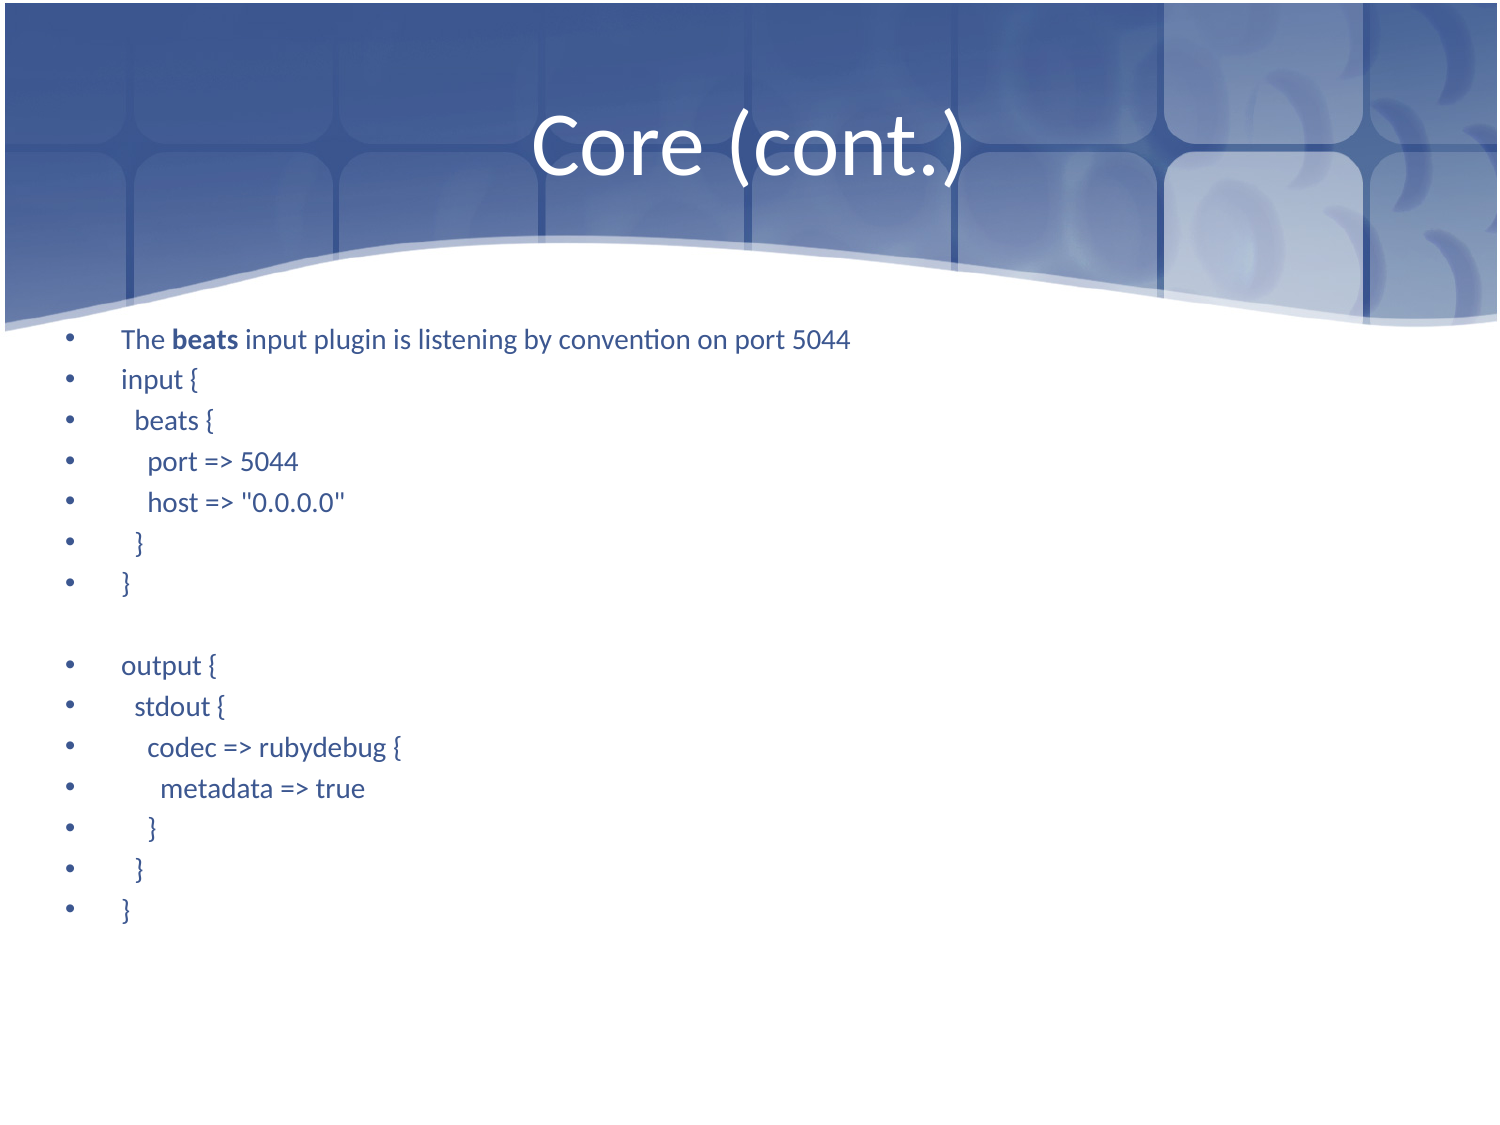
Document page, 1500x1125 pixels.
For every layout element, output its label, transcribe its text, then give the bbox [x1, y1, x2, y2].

picture [0, 0, 1500, 1125]
title Core (cont.) [74, 44, 1426, 233]
list The beats input plugin is listening by convention on port 5044 input { beats { port => 5044 host => "0.0.0.0" } } output { stdout { codec => rubydebug { metadata => true } } } [49, 312, 1451, 1001]
